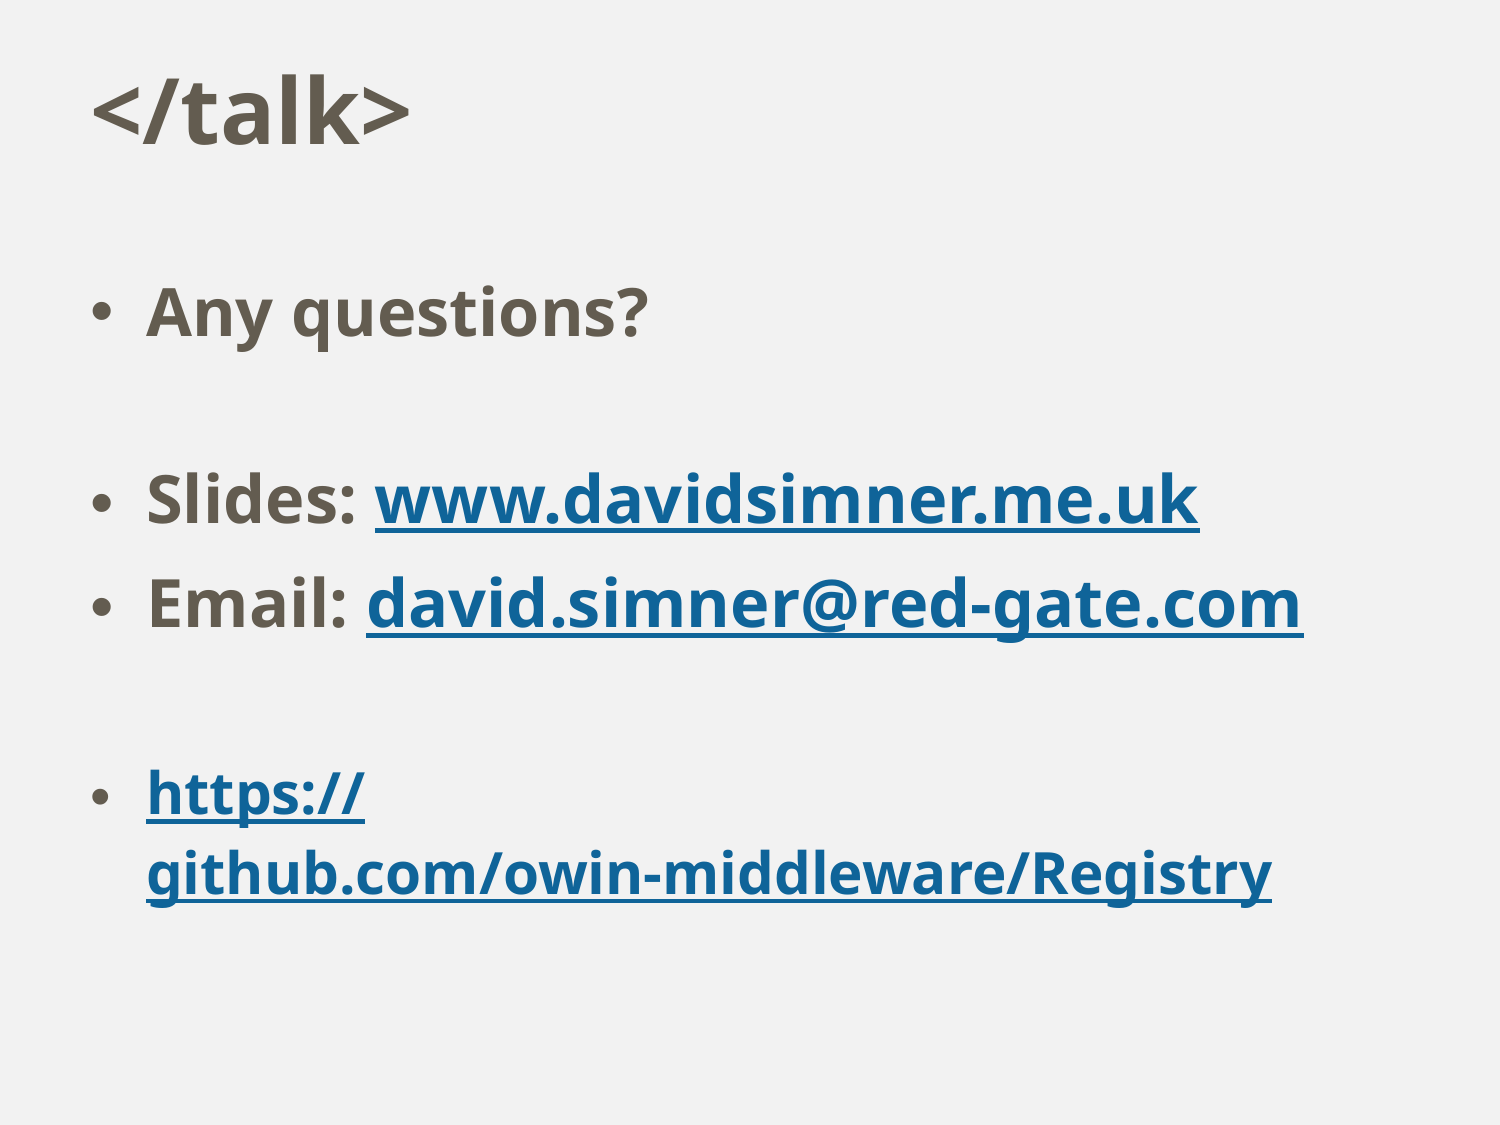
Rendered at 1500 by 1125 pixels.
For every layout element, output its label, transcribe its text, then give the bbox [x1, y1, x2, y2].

list Any questions? Slides: www.davidsimner.me.uk Email: david.simner@red-gate.com https://github.com/owin-middleware/Registry [75, 262, 1425, 908]
title </talk> [75, 45, 1425, 233]
